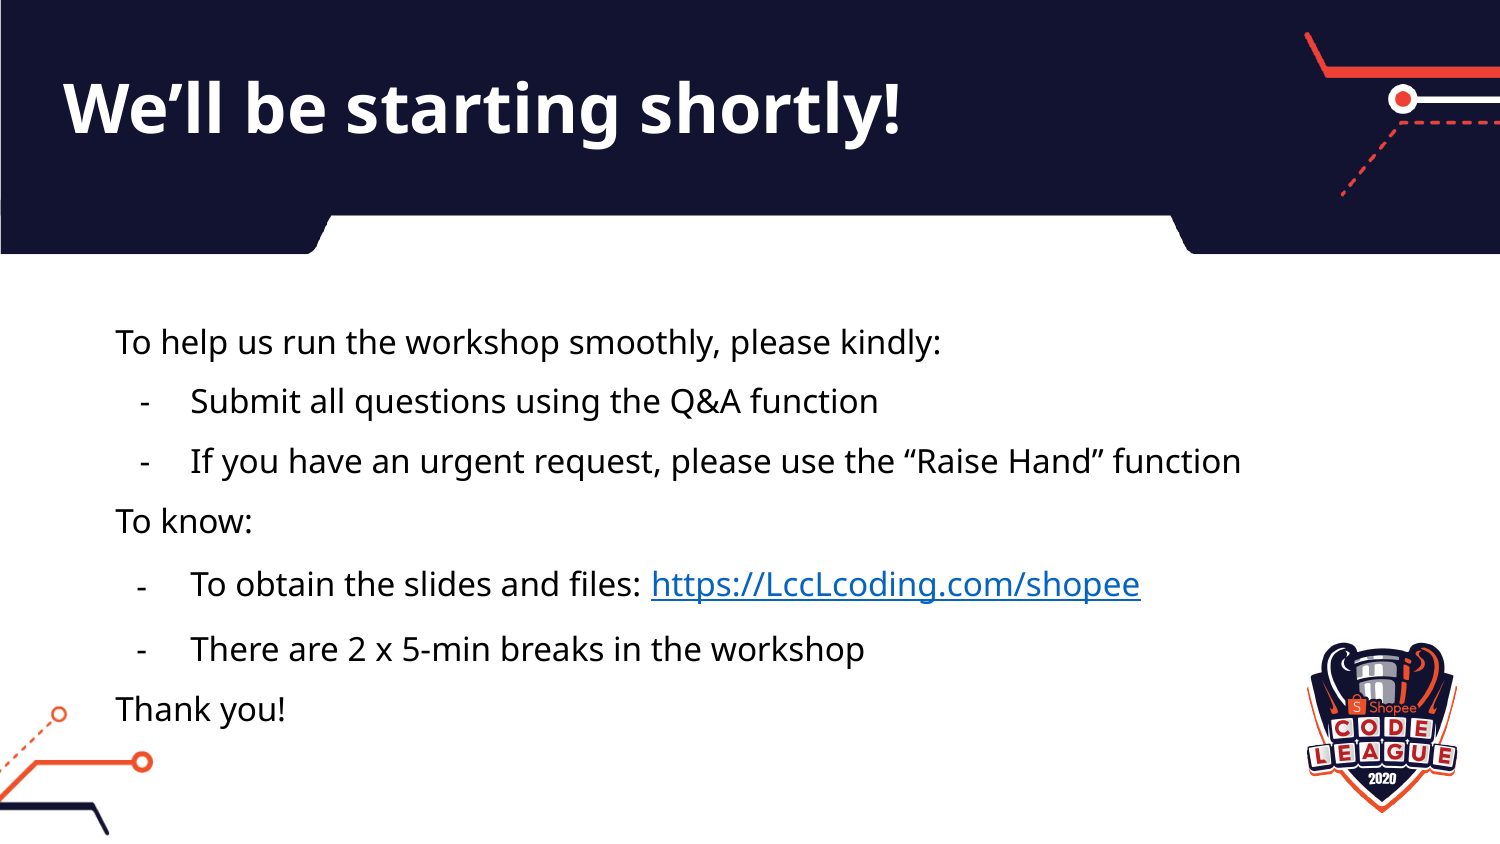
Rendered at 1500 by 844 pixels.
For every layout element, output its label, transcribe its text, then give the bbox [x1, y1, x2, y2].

picture [0, 0, 1500, 844]
title We’ll be starting shortly! [52, 40, 1257, 183]
list To help us run the workshop smoothly, please kindly: Submit all questions using the Q&A function If you have an urgent request, please use the “Raise Hand” function To know: To obtain the slides and files: https://LccLcoding.com/shopee There are 2 x 5-min breaks in the workshop Thank you! [104, 295, 1337, 762]
